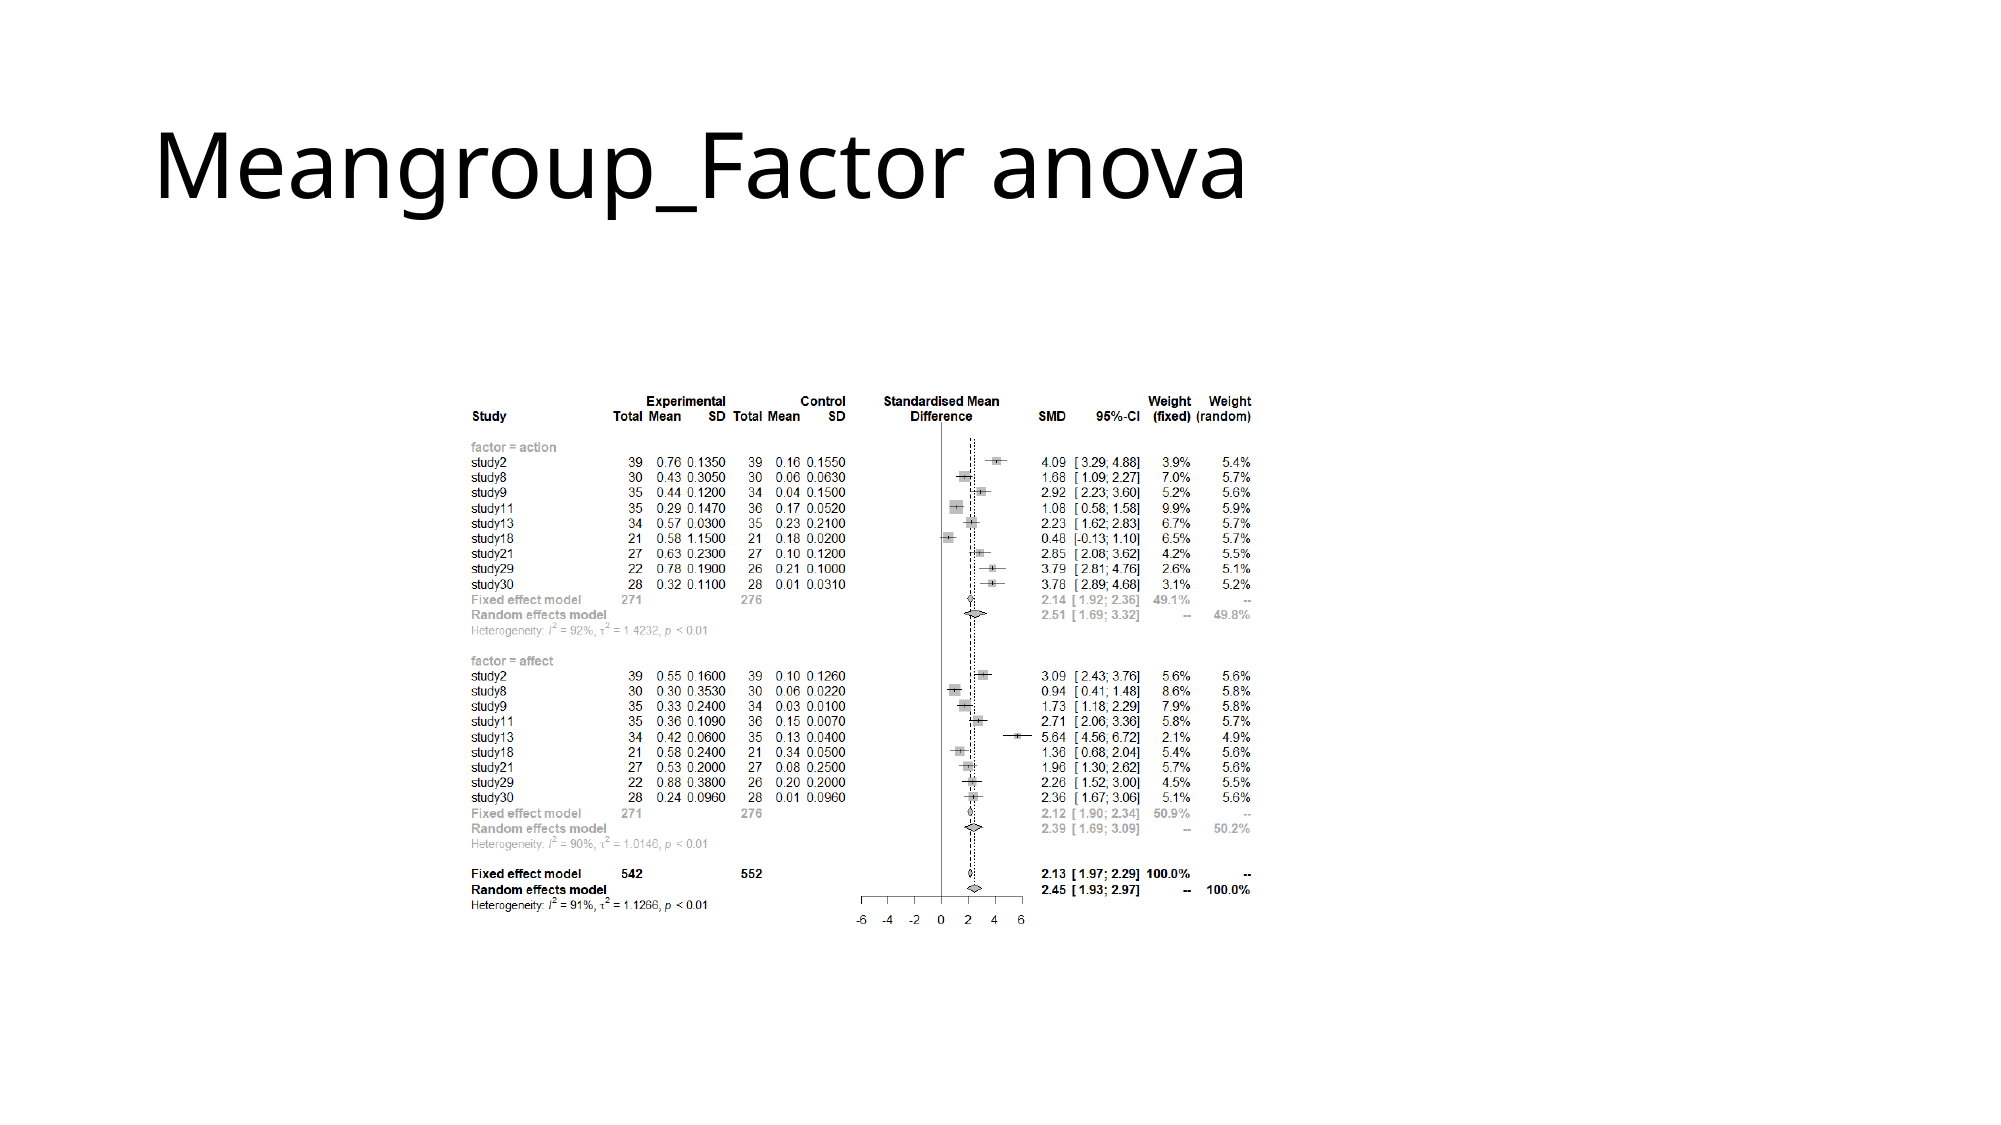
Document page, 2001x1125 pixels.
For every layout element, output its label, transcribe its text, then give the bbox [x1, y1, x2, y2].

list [385, 294, 1337, 1009]
title Meangroup_Factor anova [137, 59, 1863, 278]
